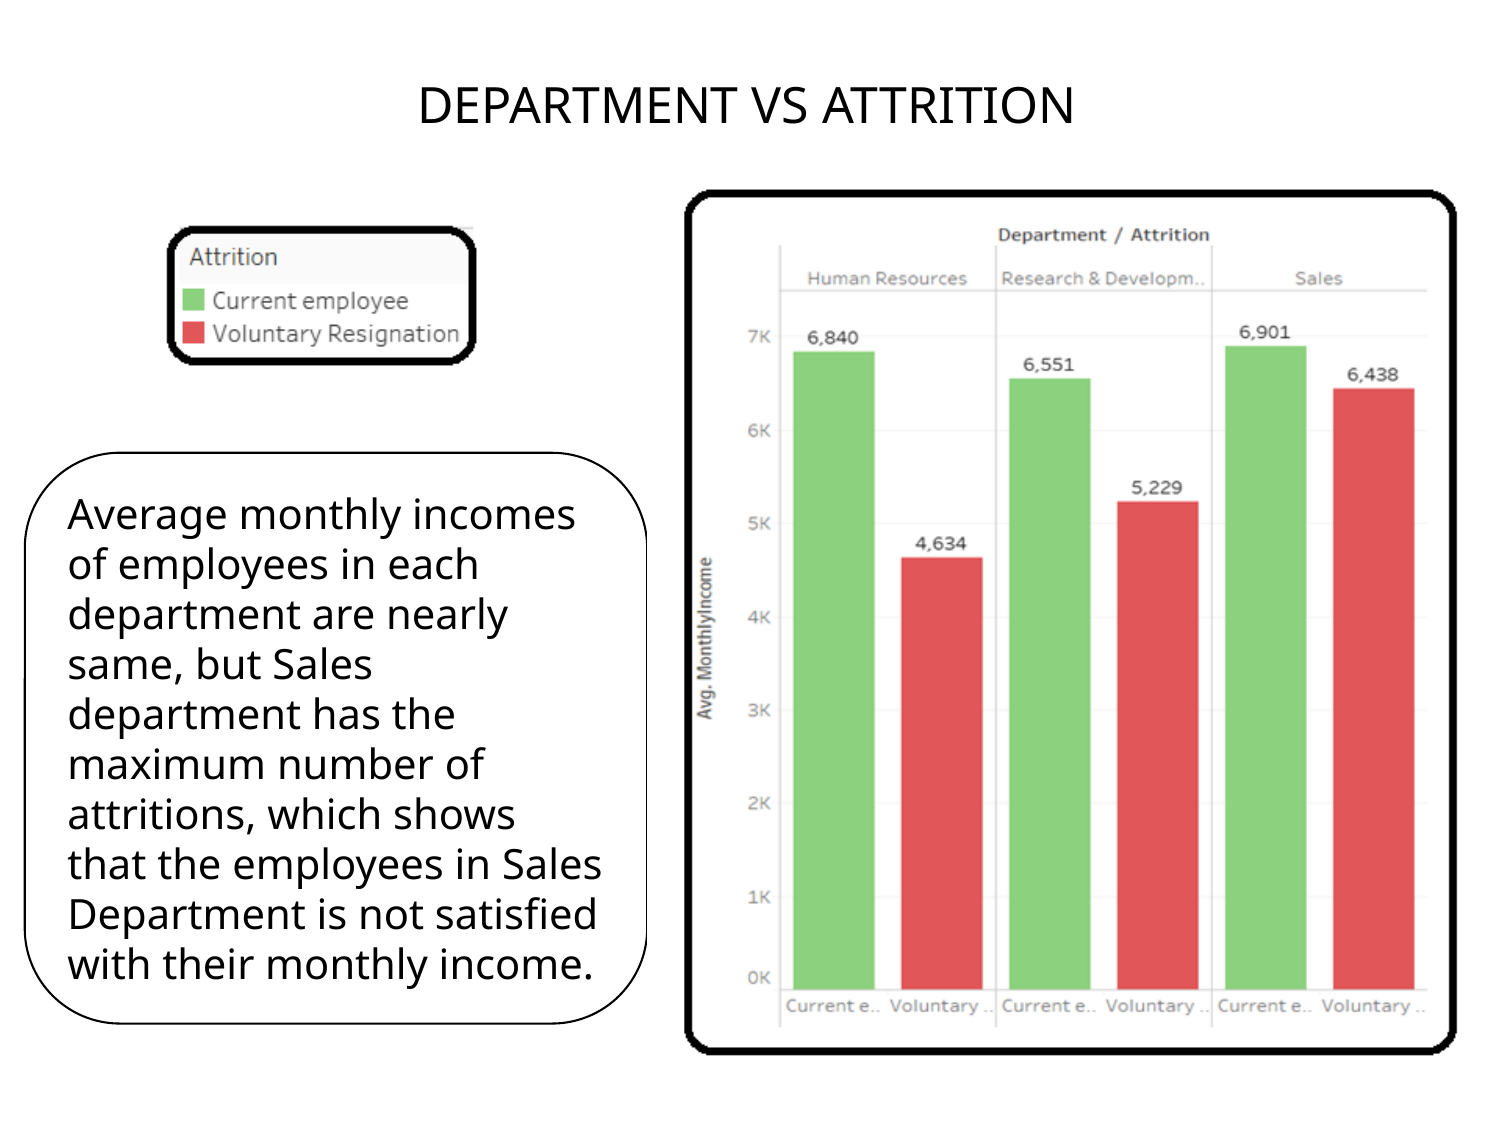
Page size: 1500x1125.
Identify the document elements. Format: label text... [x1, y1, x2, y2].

title DEPARTMENT VS ATTRITION [0, 72, 1500, 136]
text_box Average monthly incomes of employees in each department are nearly same, but Sales department has the maximum number of attritions, which shows that the employees in Sales Department is not satisfied with their monthly income. [23, 451, 647, 1025]
picture [149, 198, 497, 387]
picture [647, 162, 1490, 1088]
